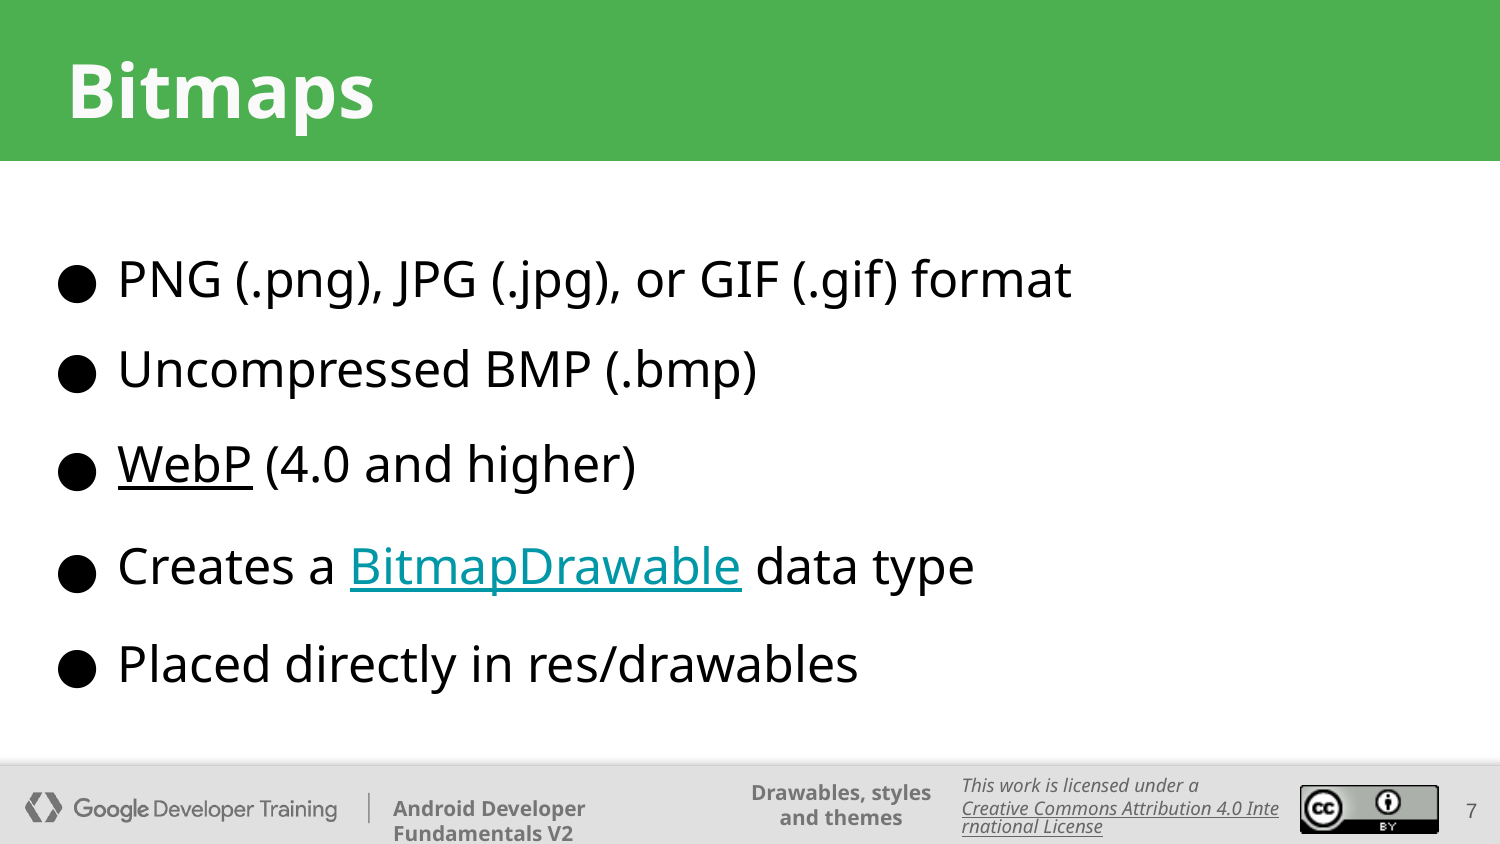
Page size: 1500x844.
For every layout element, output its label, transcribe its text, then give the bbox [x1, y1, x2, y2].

list PNG (.png), JPG (.jpg), or GIF (.gif) format Uncompressed BMP (.bmp) WebP (4.0 and higher) Creates a BitmapDrawable data type Placed directly in res/drawables [27, 202, 1449, 764]
picture [0, 161, 1500, 844]
title Bitmaps [51, 28, 1449, 122]
slide_number ‹#› [1402, 777, 1493, 842]
